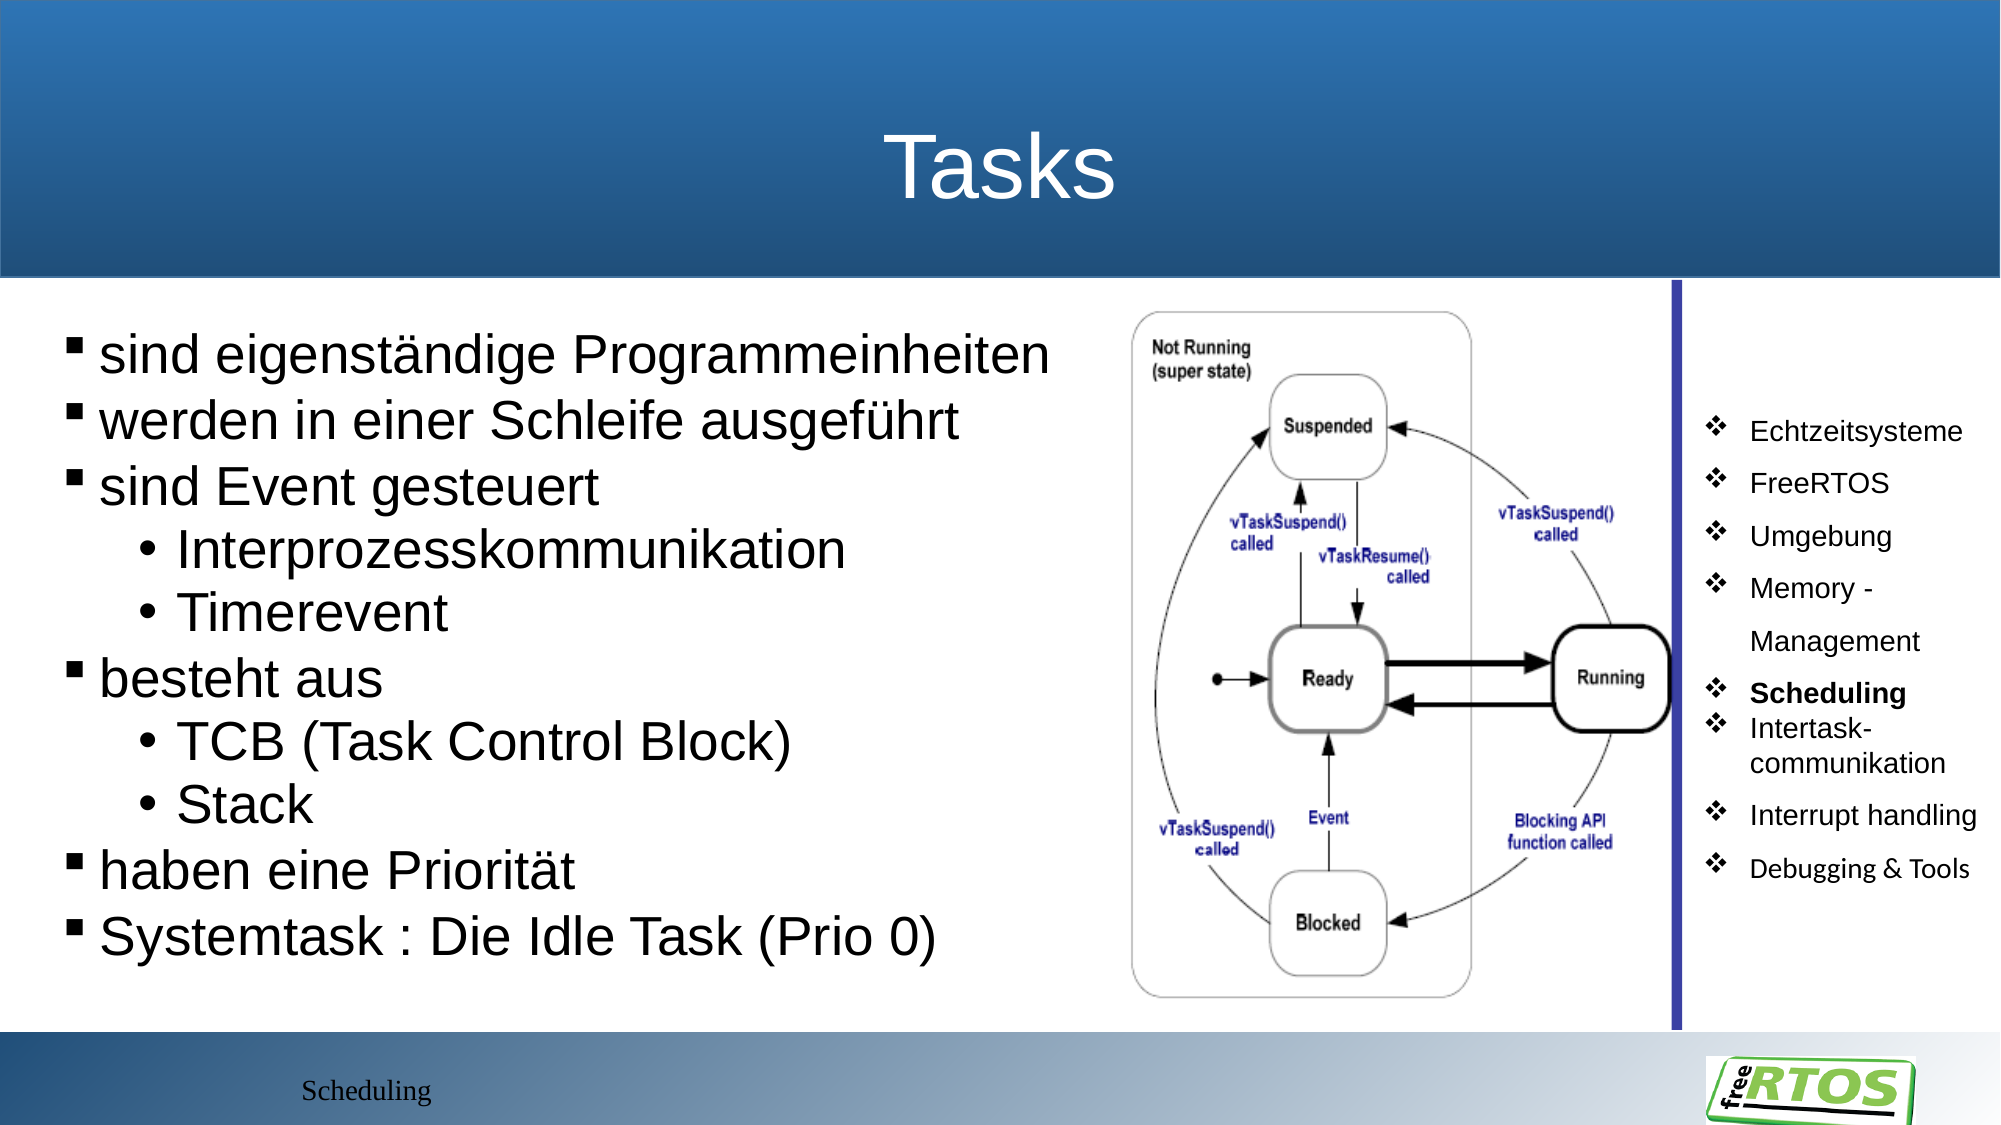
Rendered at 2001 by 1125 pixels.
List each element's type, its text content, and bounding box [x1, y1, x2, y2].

text_box Echtzeitsysteme FreeRTOS Umgebung Memory - Management Scheduling Intertask-communikation Interrupt handling Debugging & Tools [1688, 289, 1994, 989]
picture [1677, 299, 1688, 1014]
footer Scheduling [136, 1043, 597, 1125]
picture [1706, 1056, 1916, 1125]
title Tasks [137, 59, 1863, 278]
picture [1119, 299, 1676, 1014]
list sind eigenständige Programmeinheiten werden in einer Schleife ausgeführt sind Event gesteuert Interprozesskommunikation Timerevent besteht aus TCB (Task Control Block) Stack haben eine Priorität Systemtask : Die Idle Task (Prio 0) [47, 318, 1772, 1033]
